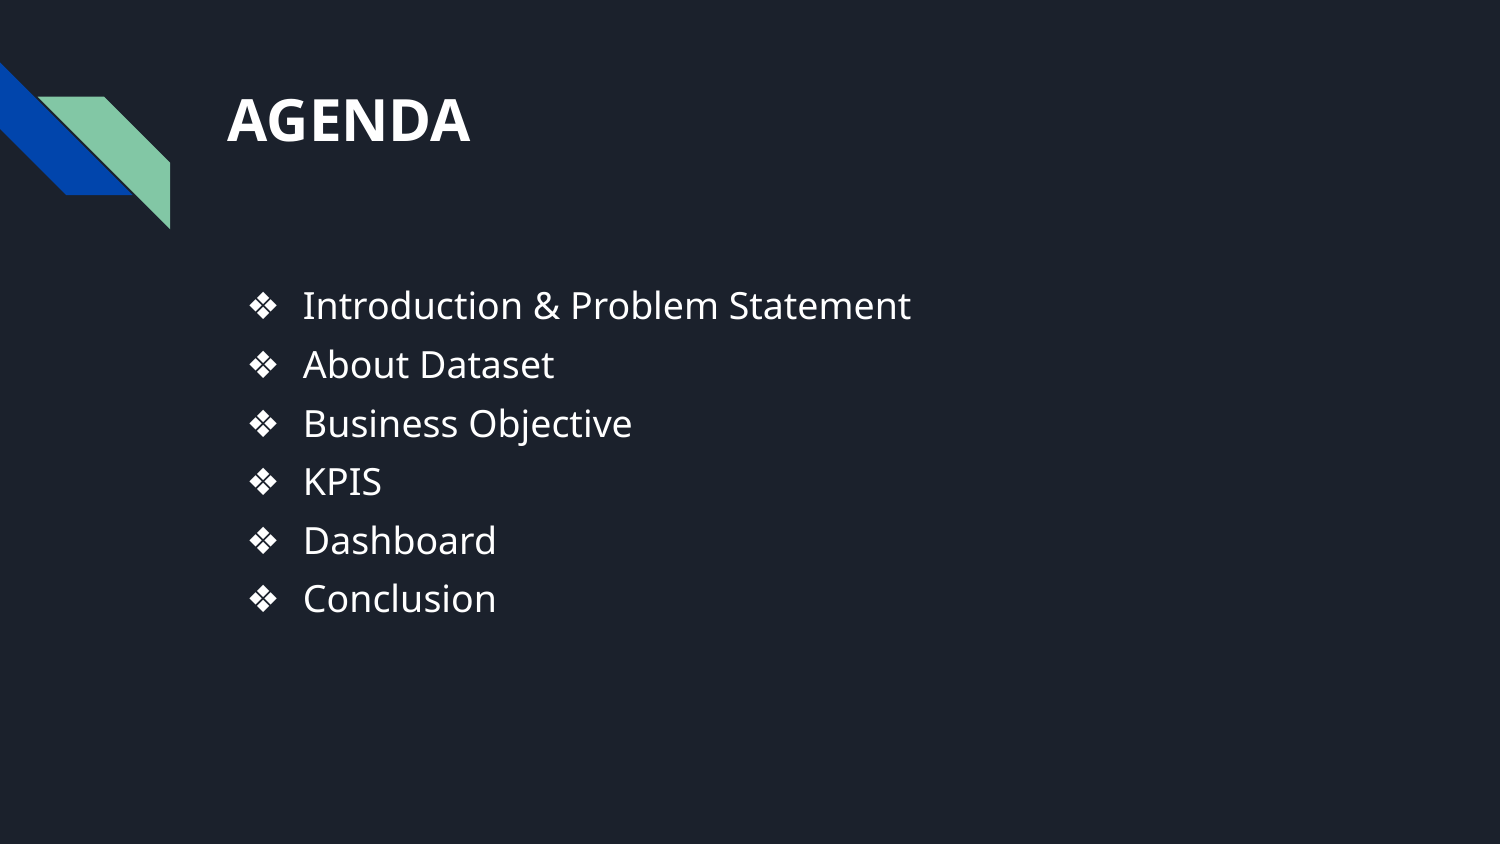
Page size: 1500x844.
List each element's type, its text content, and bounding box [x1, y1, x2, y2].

title AGENDA [212, 64, 1368, 215]
list Introduction & Problem Statement About Dataset Business Objective KPIS Dashboard Conclusion [212, 257, 1368, 735]
